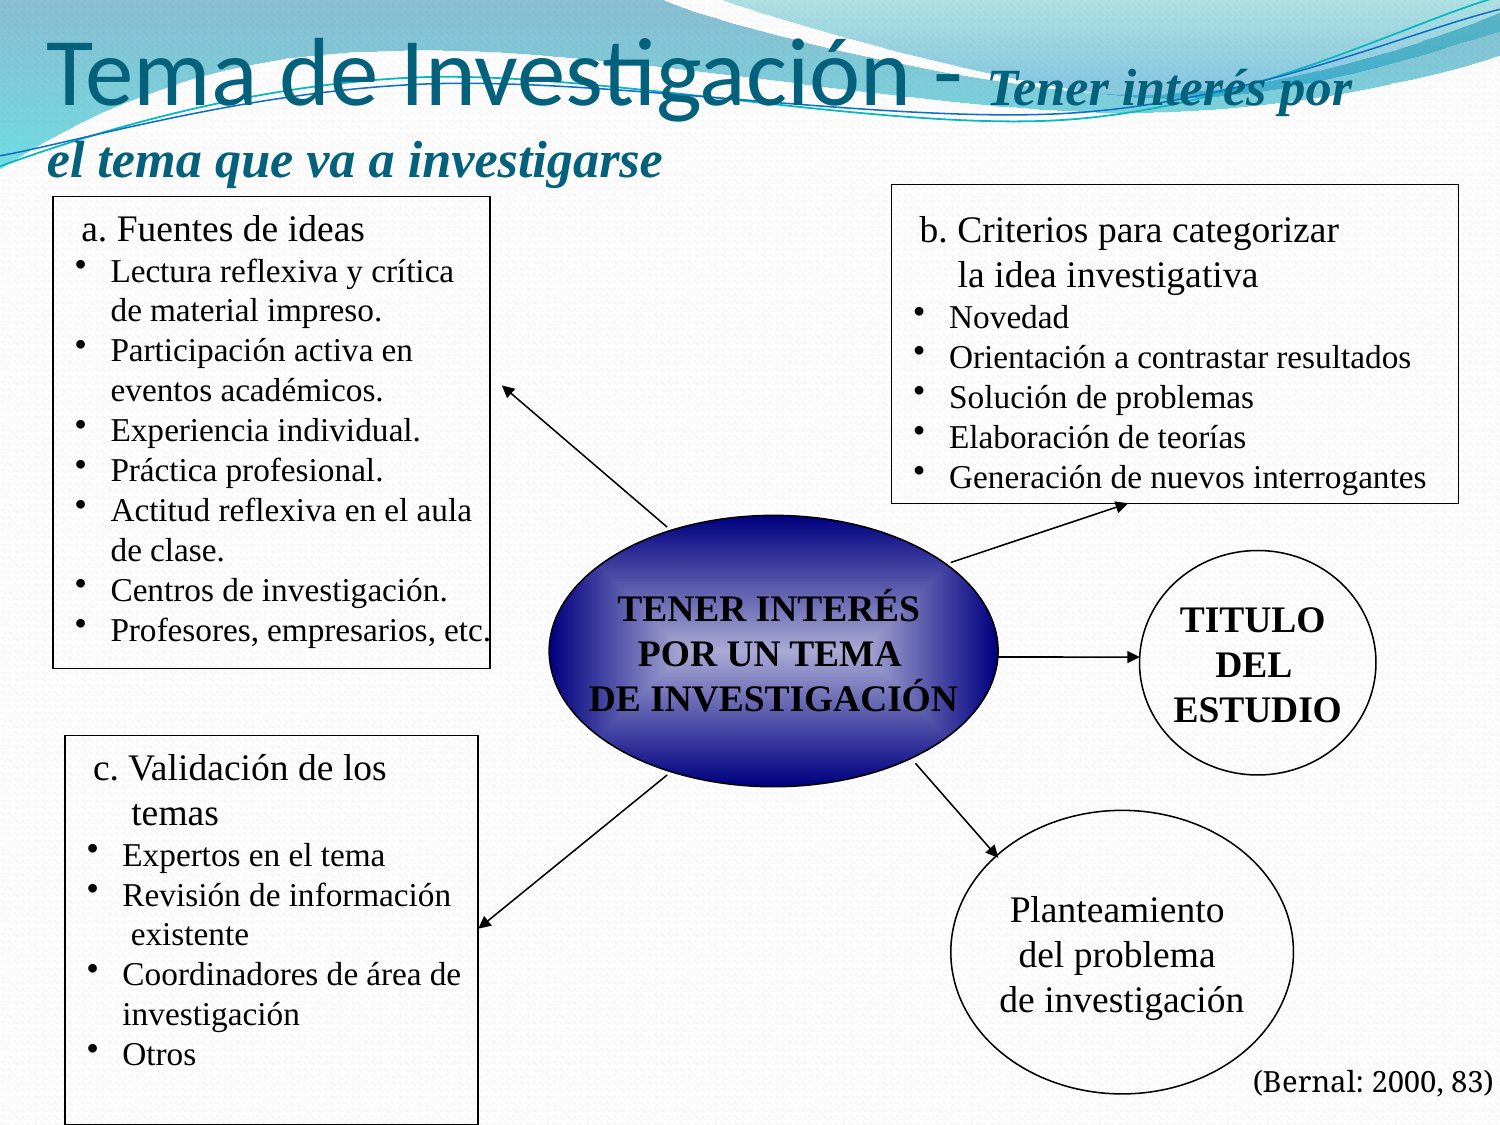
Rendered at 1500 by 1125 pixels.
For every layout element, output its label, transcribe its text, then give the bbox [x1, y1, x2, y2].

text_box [891, 184, 1459, 504]
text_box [64, 735, 491, 1125]
text_box Planteamiento del problema de investigación [950, 810, 1294, 1094]
text_box [915, 763, 999, 858]
text_box TITULO DEL ESTUDIO [1139, 550, 1376, 775]
text_box (Bernal: 2000, 83) [1238, 1055, 1500, 1106]
text_box [998, 650, 1140, 664]
title Tema de Investigación - Tener interés por el tema que va a investigarse [46, 0, 1397, 188]
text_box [52, 196, 526, 669]
text_box TENER INTERÉS POR UN TEMA DE INVESTIGACIÓN [549, 515, 999, 787]
